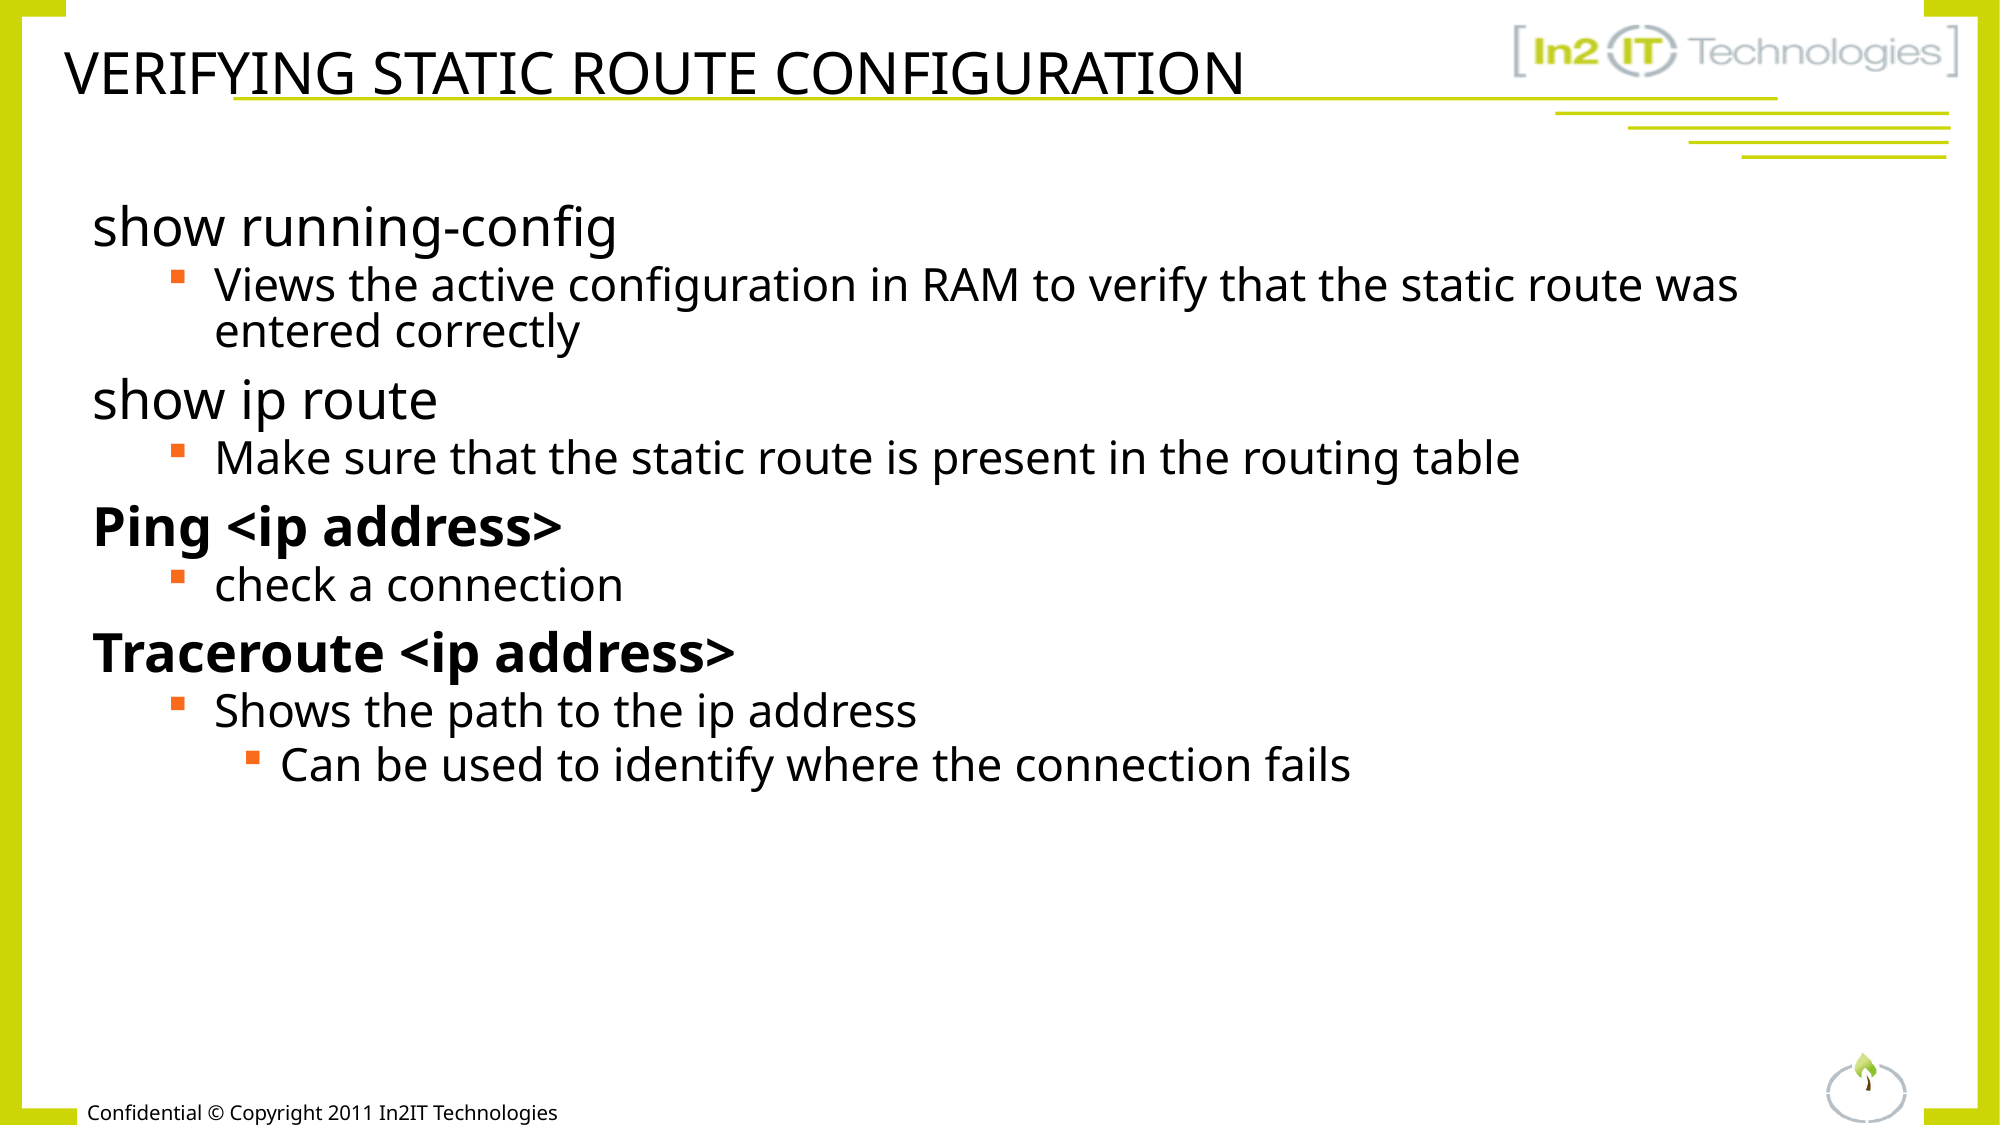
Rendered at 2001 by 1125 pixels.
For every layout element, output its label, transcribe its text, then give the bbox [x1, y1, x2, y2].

picture [1819, 1038, 1914, 1125]
title Verifying static route configuration [49, 28, 1775, 138]
list show running-config Views the active configuration in RAM to verify that the static route was entered correctly show ip route Make sure that the static route is present in the routing table Ping <ip address> check a connection Traceroute <ip address> Shows the path to the ip address Can be used to identify where the connection fails [77, 194, 1912, 1055]
picture [1508, 6, 1967, 94]
